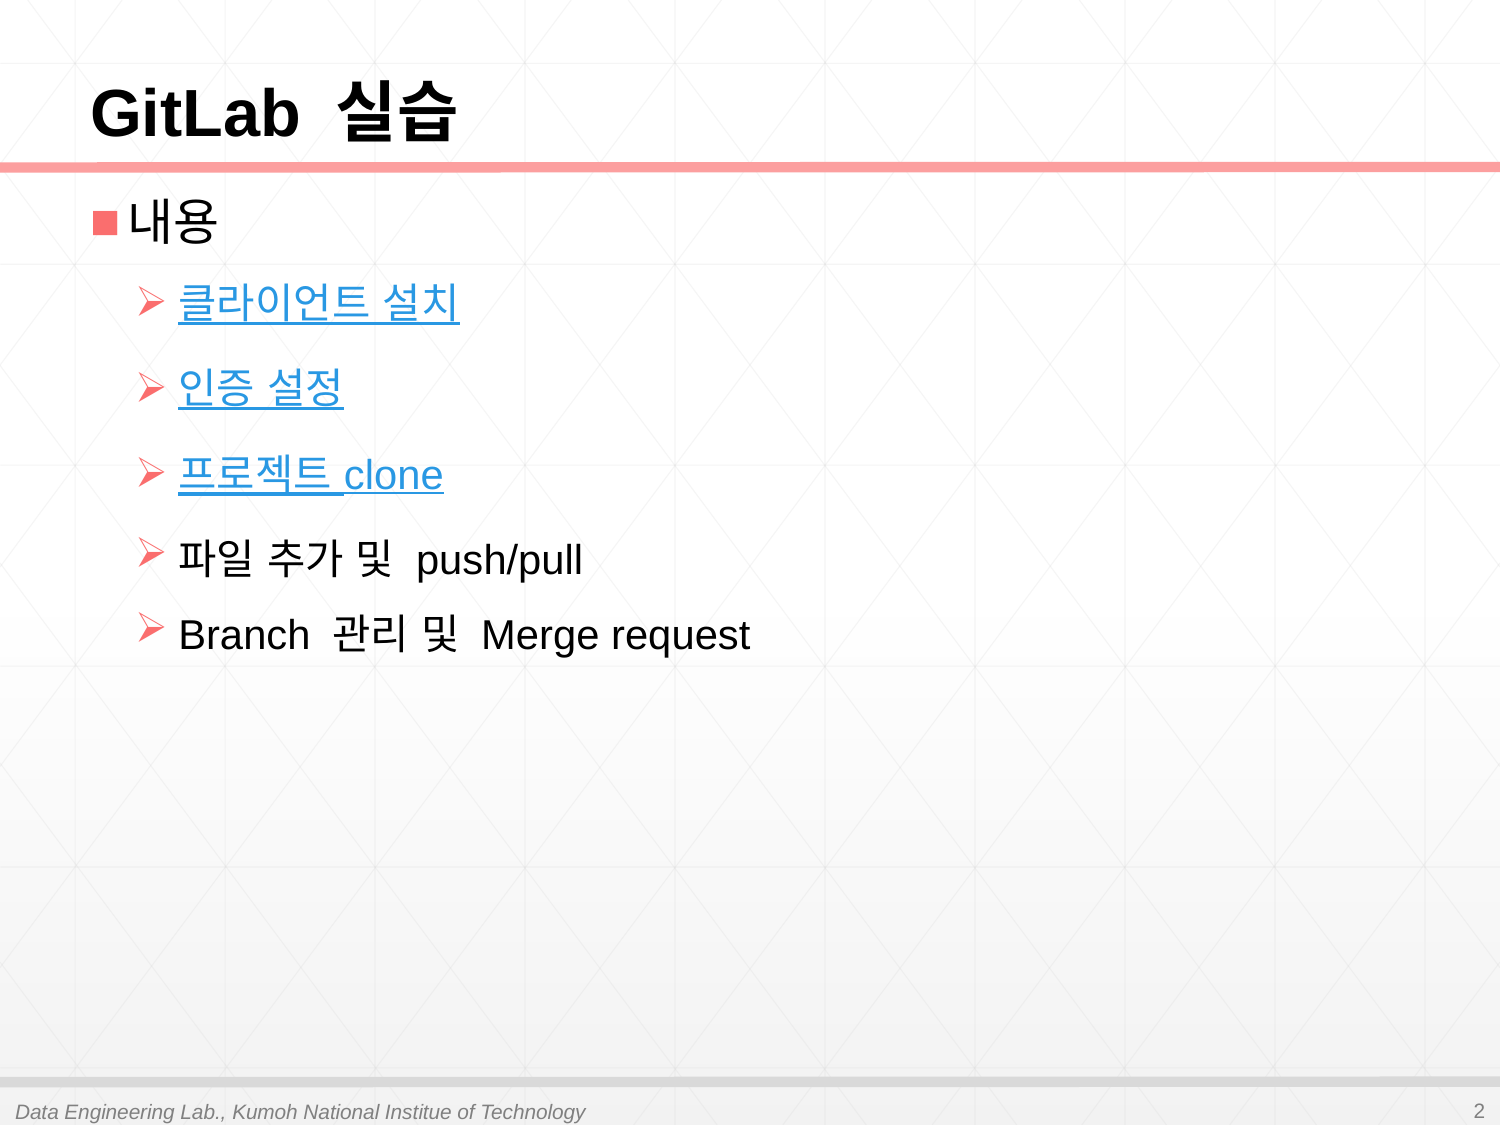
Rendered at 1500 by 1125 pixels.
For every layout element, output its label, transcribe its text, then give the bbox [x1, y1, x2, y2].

slide_number 2 [1386, 1091, 1500, 1125]
list 내용 클라이언트 설치 인증 설정 프로젝트 clone 파일 추가 및 push/pull Branch 관리 및 Merge request [75, 190, 1426, 1064]
title GitLab 실습 [75, 0, 1426, 159]
footer Data Engineering Lab., Kumoh National Institue of Technology [0, 1093, 754, 1125]
